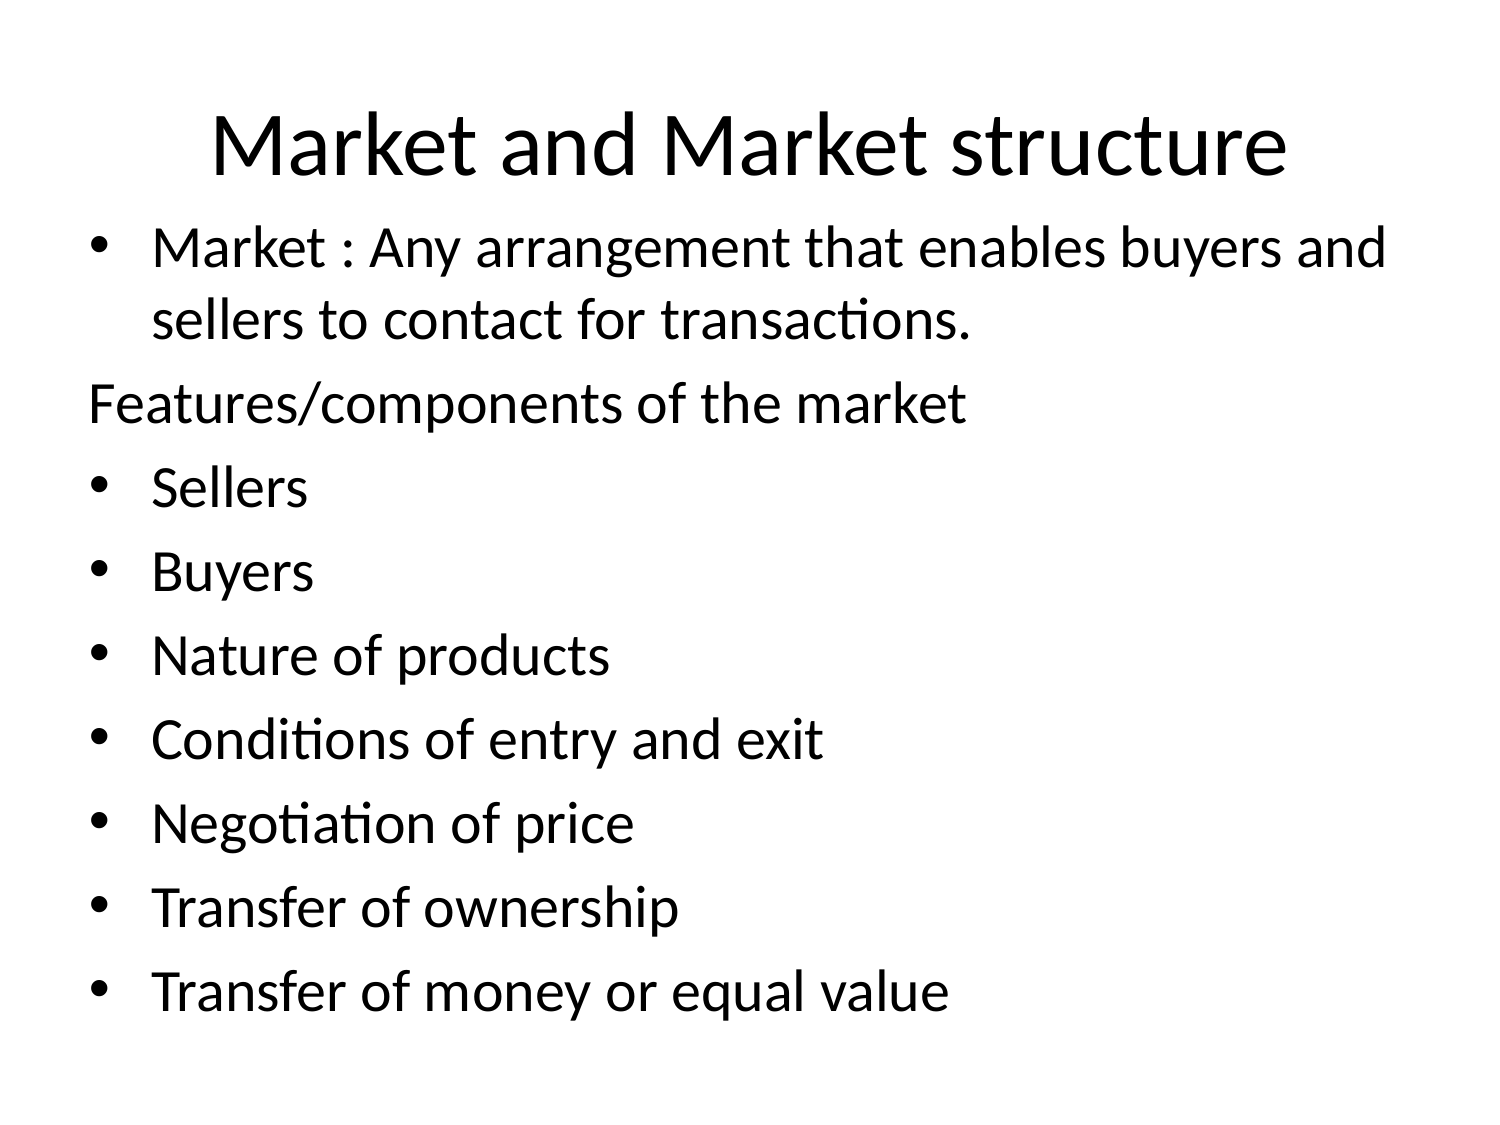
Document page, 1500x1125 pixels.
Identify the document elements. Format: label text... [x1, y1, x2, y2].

list Market : Any arrangement that enables buyers and sellers to contact for transactions. Features/components of the market Sellers Buyers Nature of products Conditions of entry and exit Negotiation of price Transfer of ownership Transfer of money or equal value [73, 200, 1424, 1038]
title Market and Market structure [75, 45, 1425, 233]
